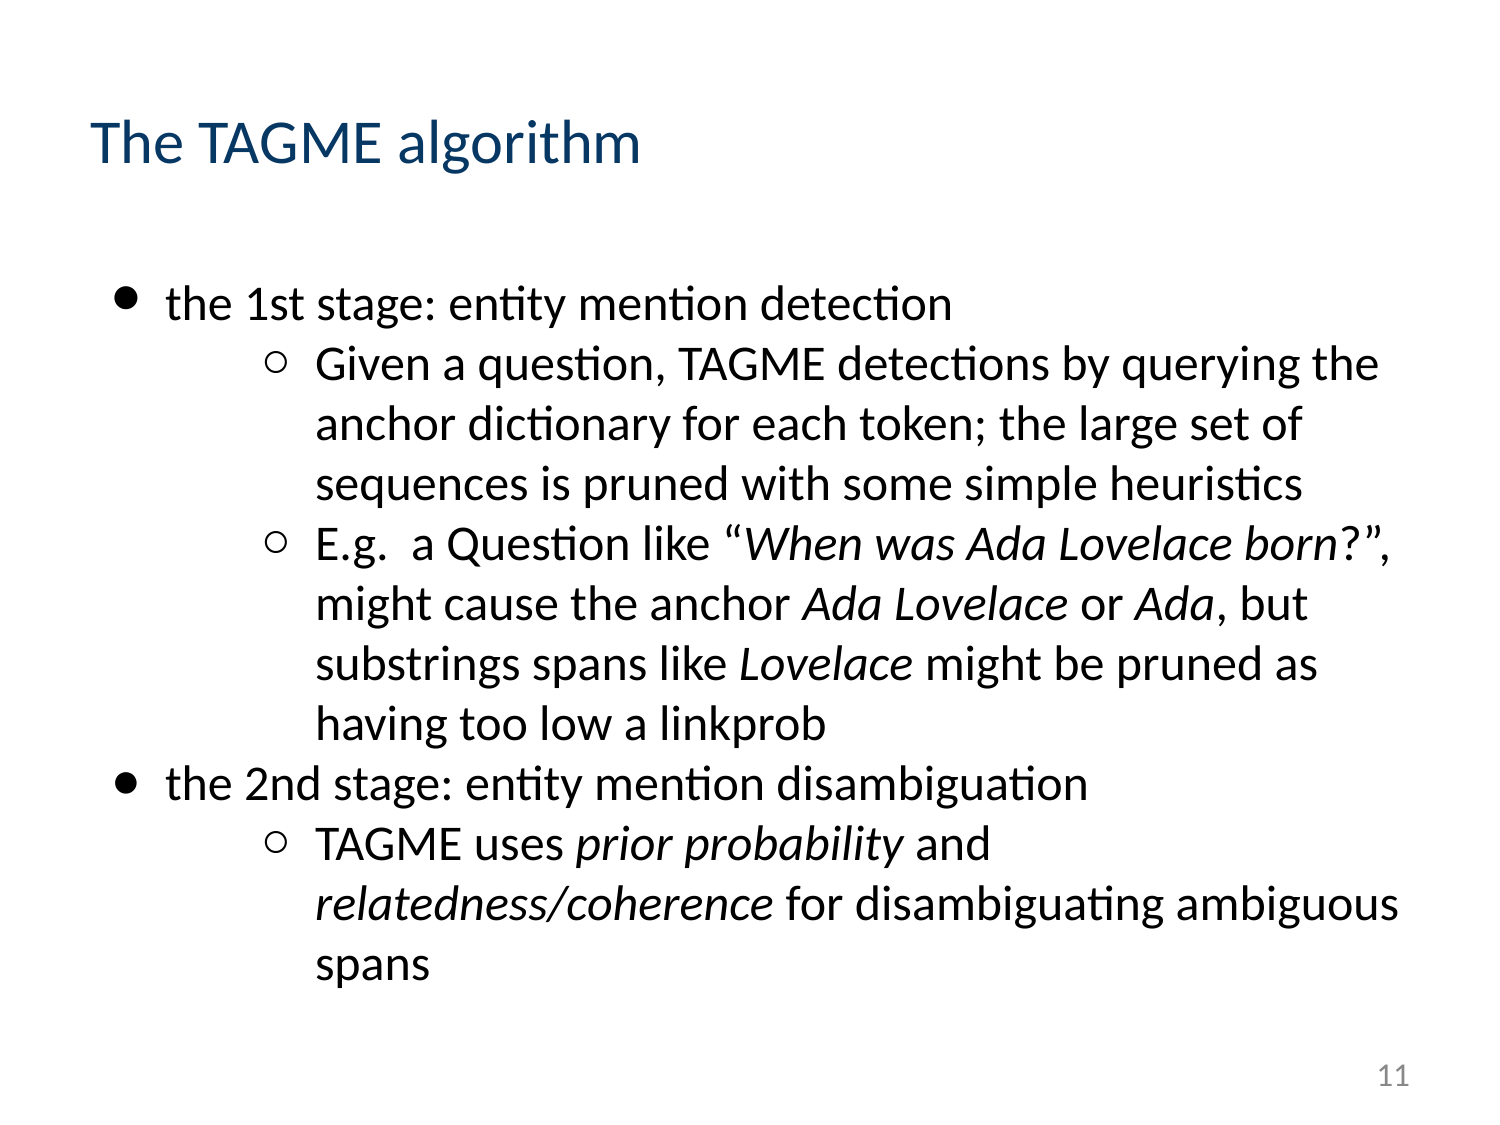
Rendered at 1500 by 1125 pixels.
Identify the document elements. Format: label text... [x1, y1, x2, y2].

list the 1st stage: entity mention detection Given a question, TAGME detections by querying the anchor dictionary for each token; the large set of sequences is pruned with some simple heuristics E.g. a Question like “When was Ada Lovelace born?”, might cause the anchor Ada Lovelace or Ada, but substrings spans like Lovelace might be pruned as having too low a linkprob the 2nd stage: entity mention disambiguation TAGME uses prior probability and relatedness/coherence for disambiguating ambiguous spans [75, 262, 1425, 1005]
slide_number 11 [1074, 1042, 1425, 1103]
title The TAGME algorithm [75, 45, 1425, 233]
